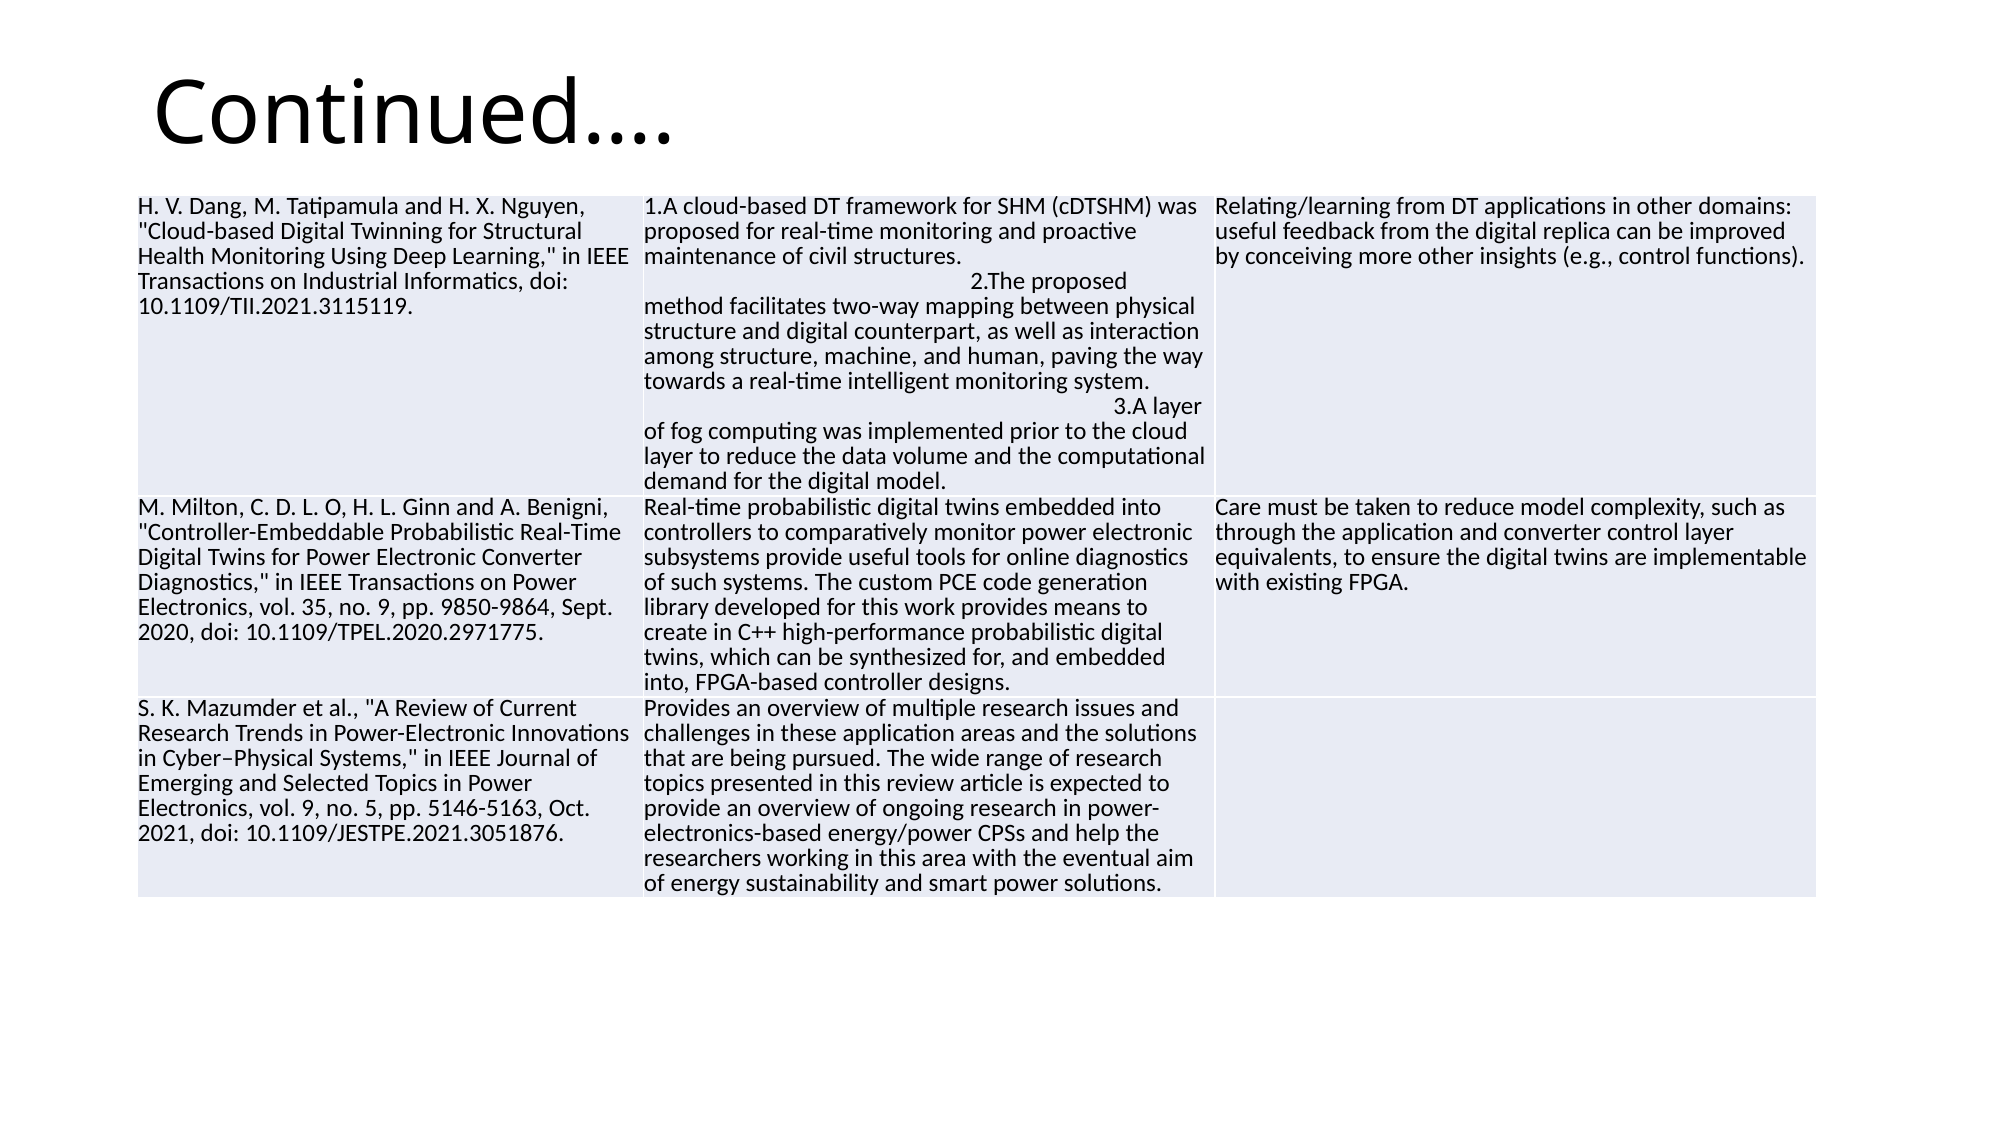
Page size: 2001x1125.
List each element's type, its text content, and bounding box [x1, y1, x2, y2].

table_cell M. Milton, C. D. L. O, H. L. Ginn and A. Benigni, "Controller-Embeddable Probabilistic Real-Time Digital Twins for Power Electronic Converter Diagnostics," in IEEE Transactions on Power Electronics, vol. 35, no. 9, pp. 9850-9864, Sept. 2020, doi: 10.1109/TPEL.2020.2971775. [138, 497, 643, 696]
table_header H. V. Dang, M. Tatipamula and H. X. Nguyen, "Cloud-based Digital Twinning for Structural Health Monitoring Using Deep Learning," in IEEE Transactions on Industrial Informatics, doi: 10.1109/TII.2021.3115119. [138, 196, 643, 495]
table_header 1.A cloud-based DT framework for SHM (cDTSHM) was proposed for real-time monitoring and proactive maintenance of civil structures. 2.The proposed method facilitates two-way mapping between physical structure and digital counterpart, as well as interaction among structure, machine, and human, paving the way towards a real-time intelligent monitoring system. 3.A layer of fog computing was implemented prior to the cloud layer to reduce the data volume and the computational demand for the digital model. [644, 196, 1214, 495]
table_cell Real-time probabilistic digital twins embedded into controllers to comparatively monitor power electronic subsystems provide useful tools for online diagnostics of such systems. The custom PCE code generation library developed for this work provides means to create in C++ high-performance probabilistic digital twins, which can be synthesized for, and embedded into, FPGA-based controller designs. [644, 497, 1214, 696]
title Continued…. [137, 59, 1863, 170]
table_header Relating/learning from DT applications in other domains: useful feedback from the digital replica can be improved by conceiving more other insights (e.g., control functions). [1216, 196, 1816, 495]
table_cell S. K. Mazumder et al., "A Review of Current Research Trends in Power-Electronic Innovations in Cyber–Physical Systems," in IEEE Journal of Emerging and Selected Topics in Power Electronics, vol. 9, no. 5, pp. 5146-5163, Oct. 2021, doi: 10.1109/JESTPE.2021.3051876. [138, 698, 643, 897]
table_cell Care must be taken to reduce model complexity, such as through the application and converter control layer equivalents, to ensure the digital twins are implementable with existing FPGA. [1216, 497, 1816, 696]
table_cell Provides an overview of multiple research issues and challenges in these application areas and the solutions that are being pursued. The wide range of research topics presented in this review article is expected to provide an overview of ongoing research in power-electronics-based energy/power CPSs and help the researchers working in this area with the eventual aim of energy sustainability and smart power solutions. [644, 698, 1214, 897]
table_cell [1216, 698, 1816, 897]
